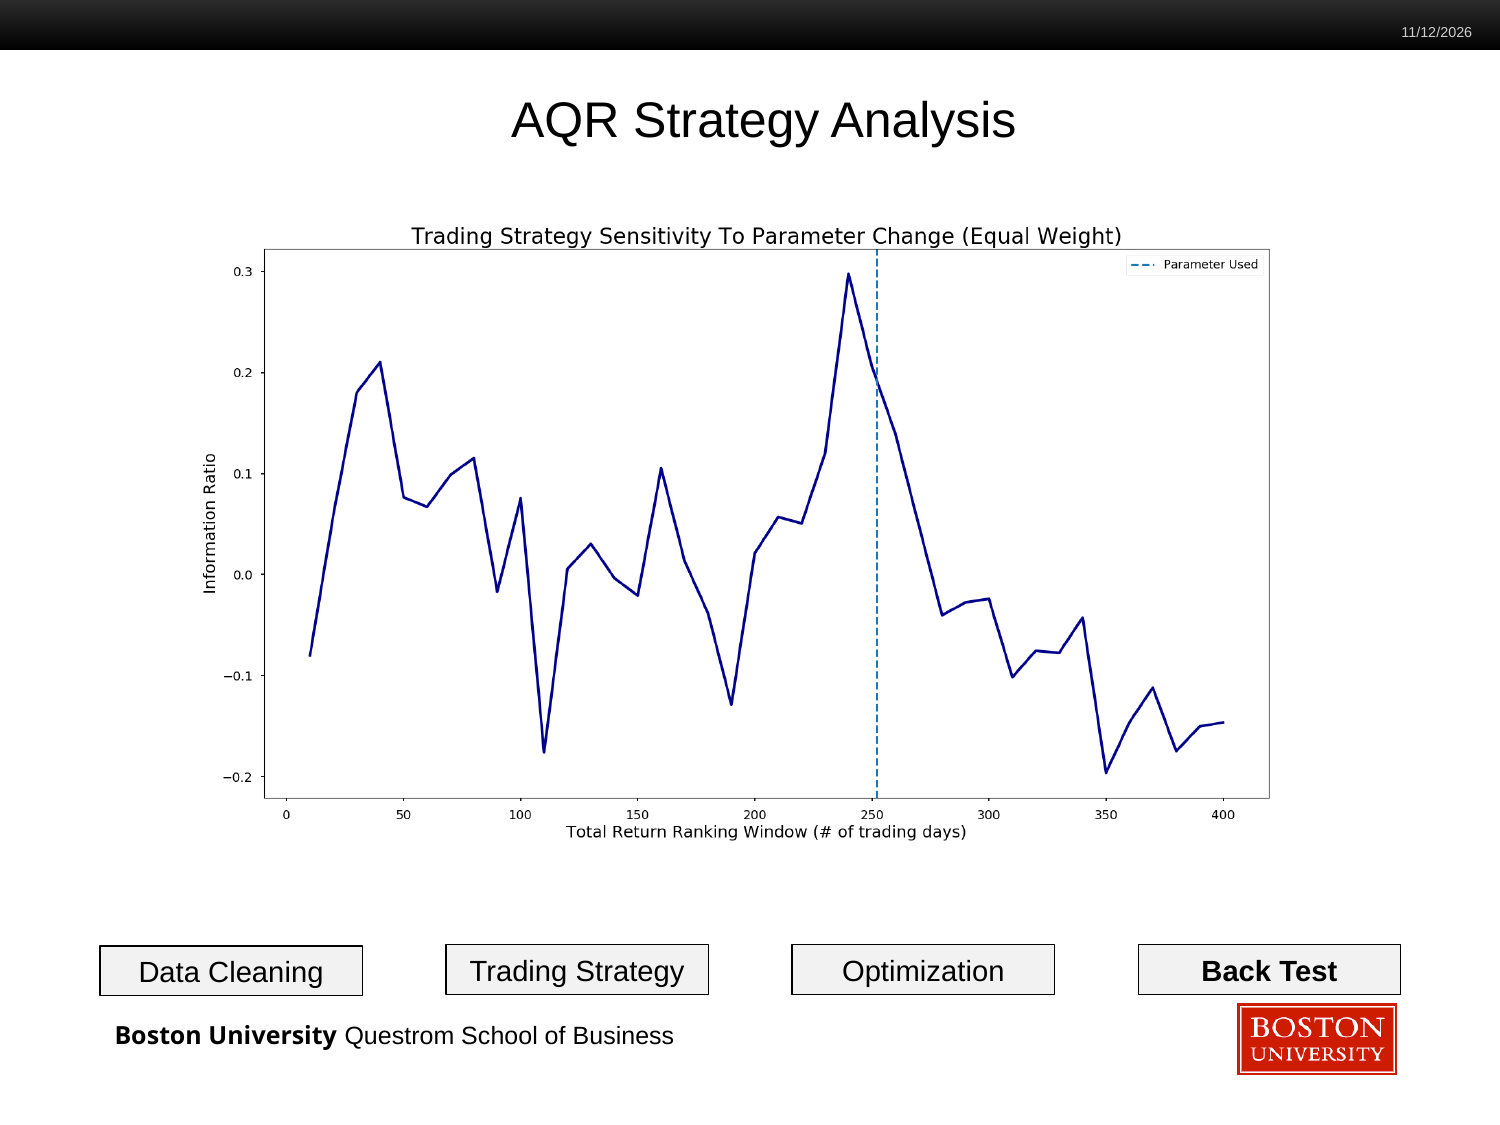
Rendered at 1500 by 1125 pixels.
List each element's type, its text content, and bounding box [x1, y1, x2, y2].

picture [1237, 1003, 1397, 1075]
title AQR Strategy Analysis [114, 79, 1414, 193]
text_box Trading Strategy [446, 944, 709, 995]
text_box Optimization [792, 944, 1055, 995]
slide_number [1312, 12, 1488, 50]
text_box Back Test [1138, 944, 1401, 995]
text_box Data Cleaning [99, 945, 363, 996]
picture [102, 163, 1398, 876]
